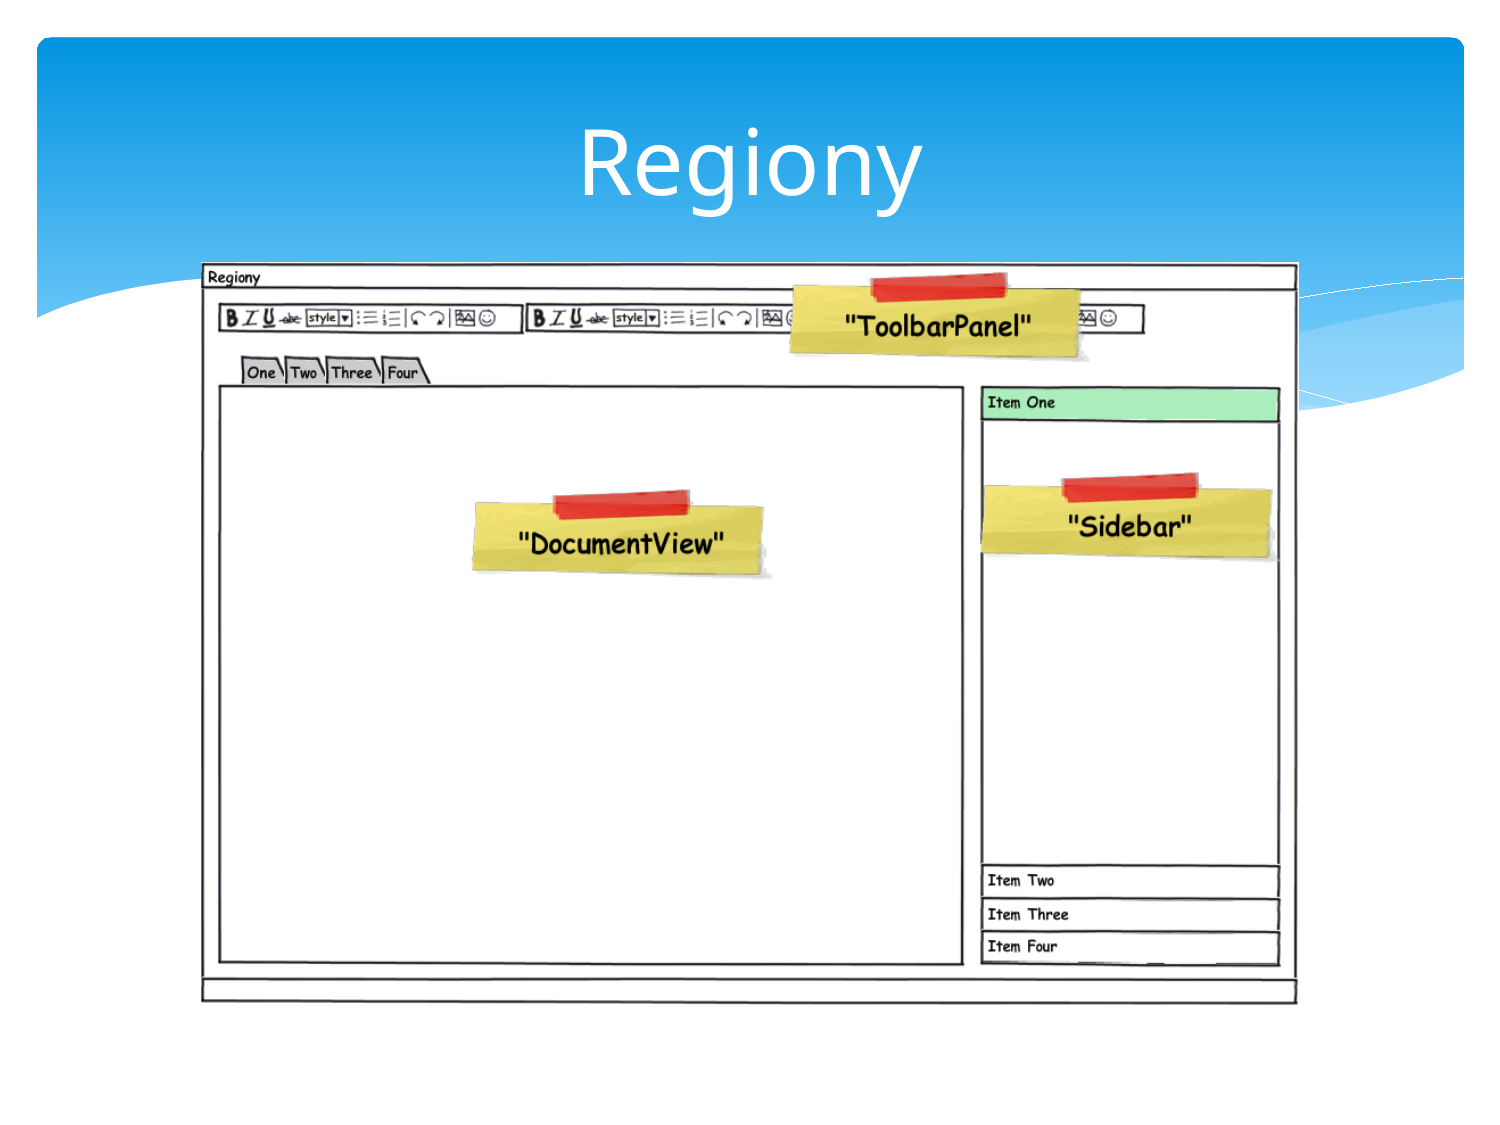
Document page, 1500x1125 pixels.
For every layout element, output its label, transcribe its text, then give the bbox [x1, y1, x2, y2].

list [201, 262, 1299, 1006]
title Regiony [75, 55, 1425, 261]
